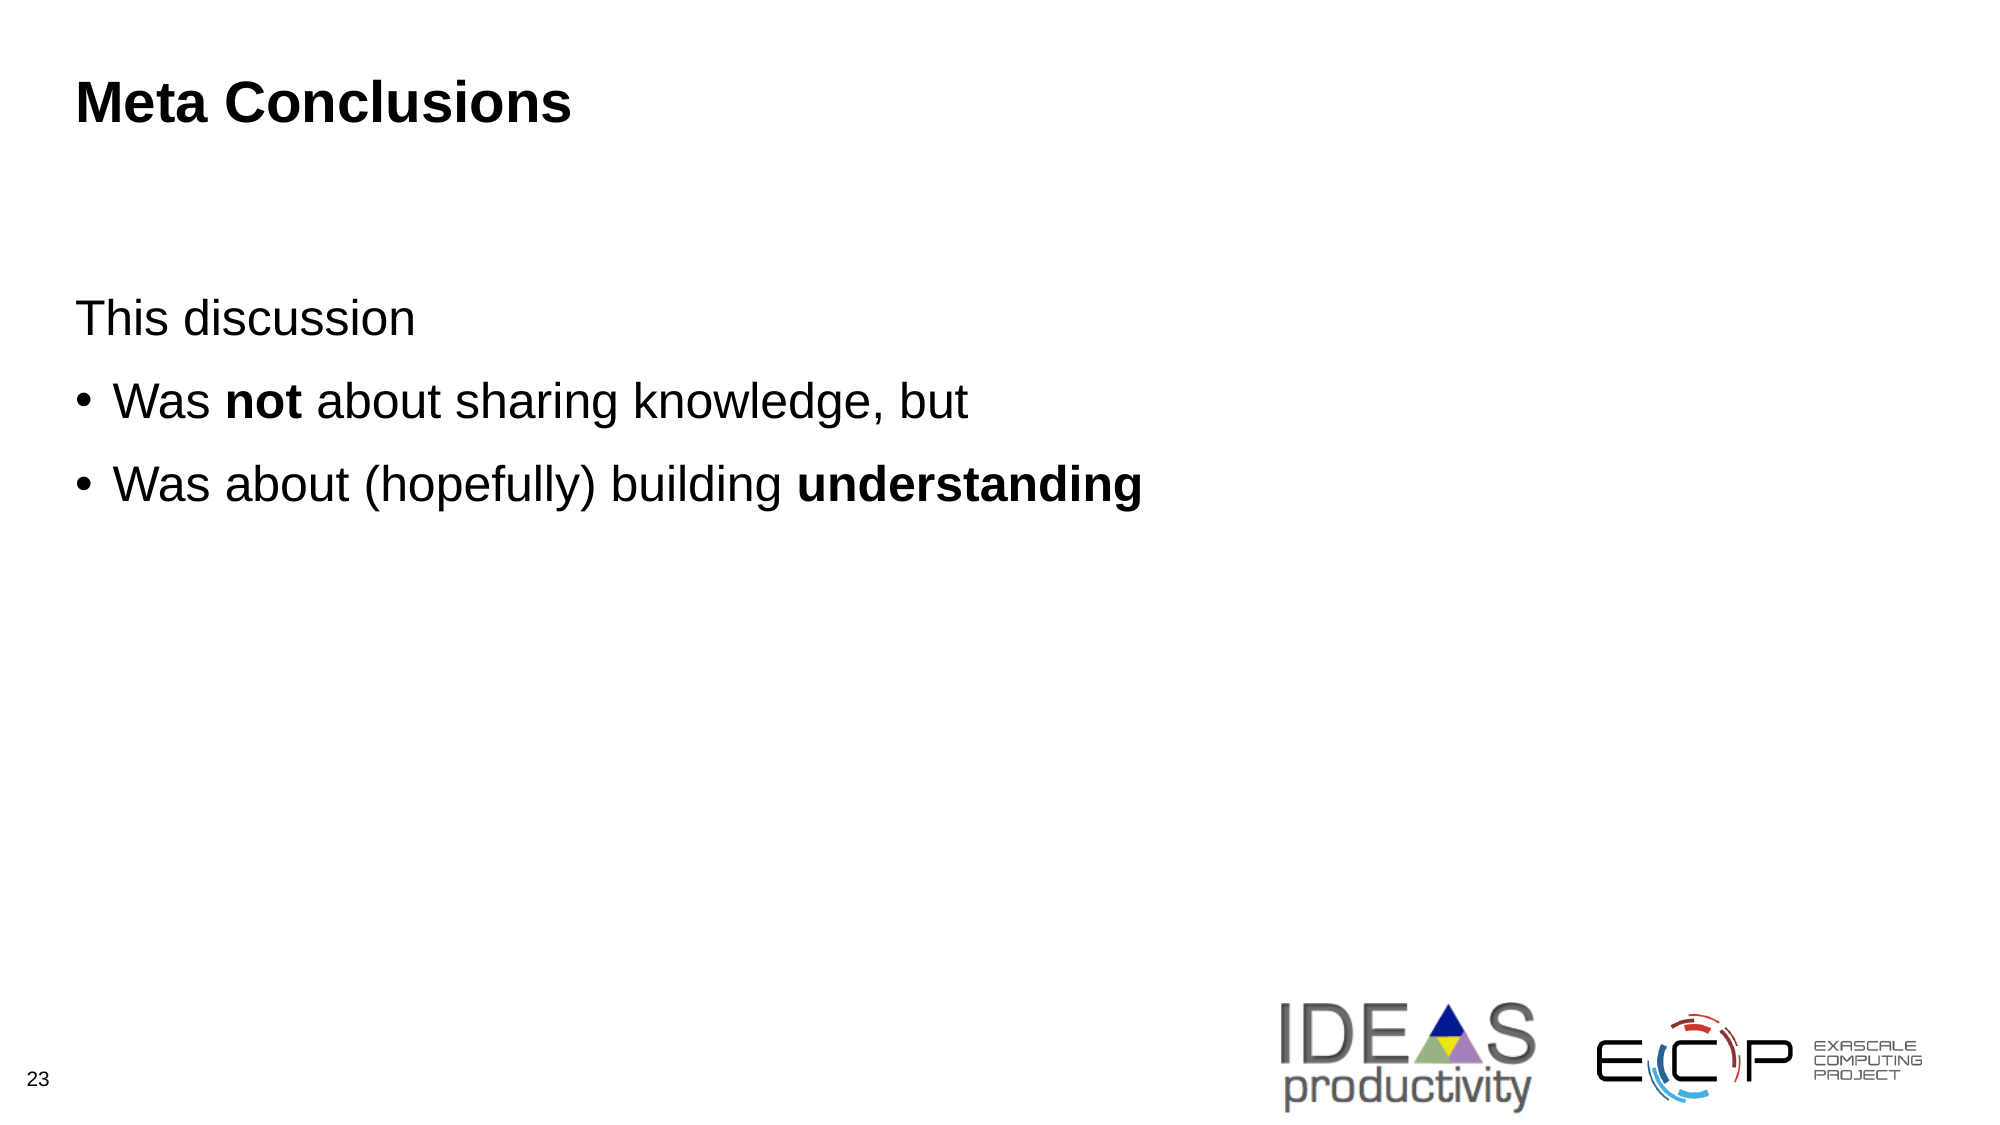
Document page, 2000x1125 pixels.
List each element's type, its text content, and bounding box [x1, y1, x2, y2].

title Meta Conclusions [59, 67, 1926, 218]
picture [1597, 1014, 1922, 1103]
list This discussion Was not about sharing knowledge, but Was about (hopefully) building understanding [59, 284, 1926, 950]
picture [1280, 1002, 1537, 1114]
